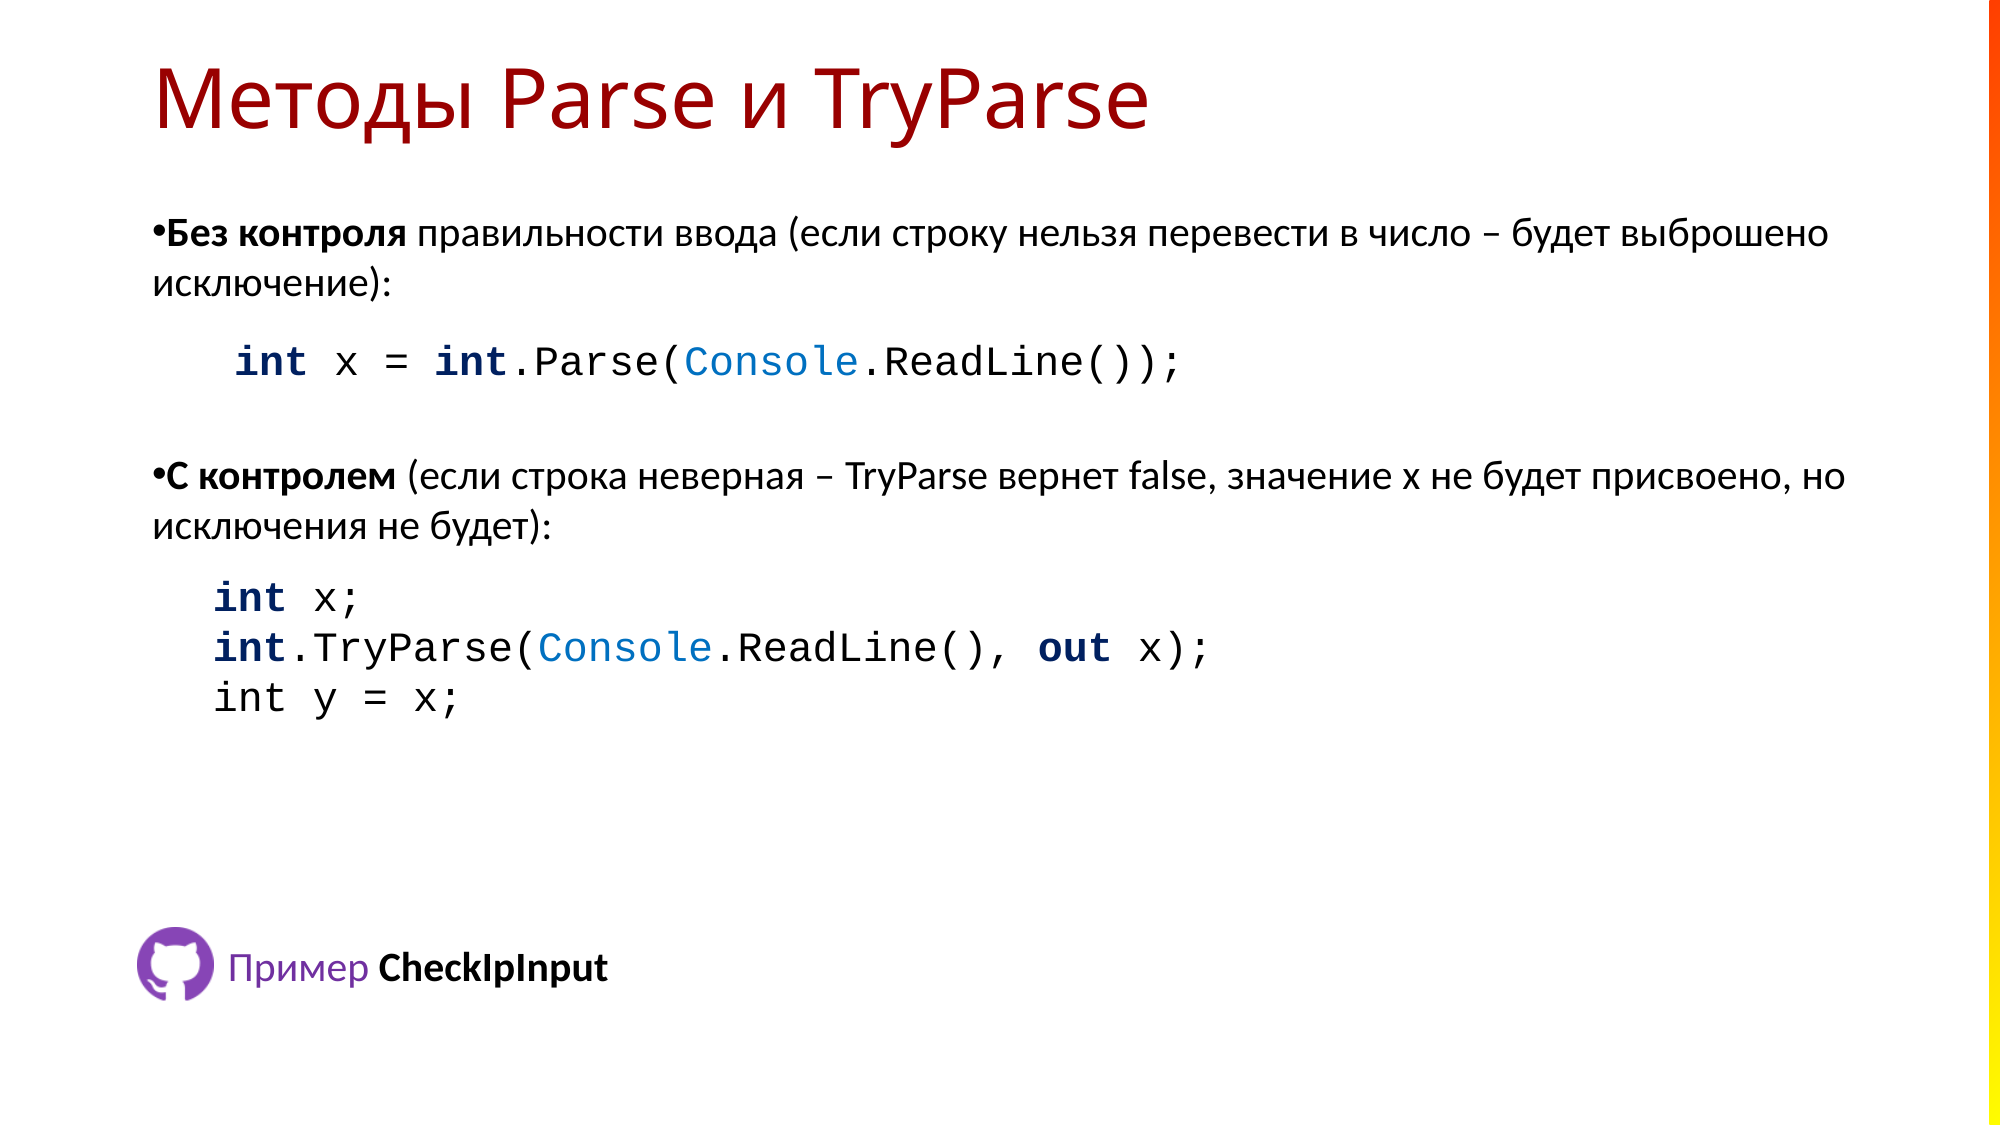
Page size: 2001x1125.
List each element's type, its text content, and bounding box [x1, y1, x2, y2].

text_box int x; int.TryParse(Console.ReadLine(), out x); int y = x; [198, 562, 1406, 728]
text_box Без контроля правильности ввода (если строку нельзя перевести в число – будет выброшено исключение): [137, 197, 1863, 313]
text_box int x = int.Parse(Console.ReadLine()); [219, 326, 1427, 392]
text_box С контролем (если строка неверная – TryParse вернет false, значение x не будет присвоено, но исключения не будет): [137, 440, 1891, 556]
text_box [137, 927, 1335, 1003]
title Методы Parse и TryParse [137, 22, 1863, 182]
